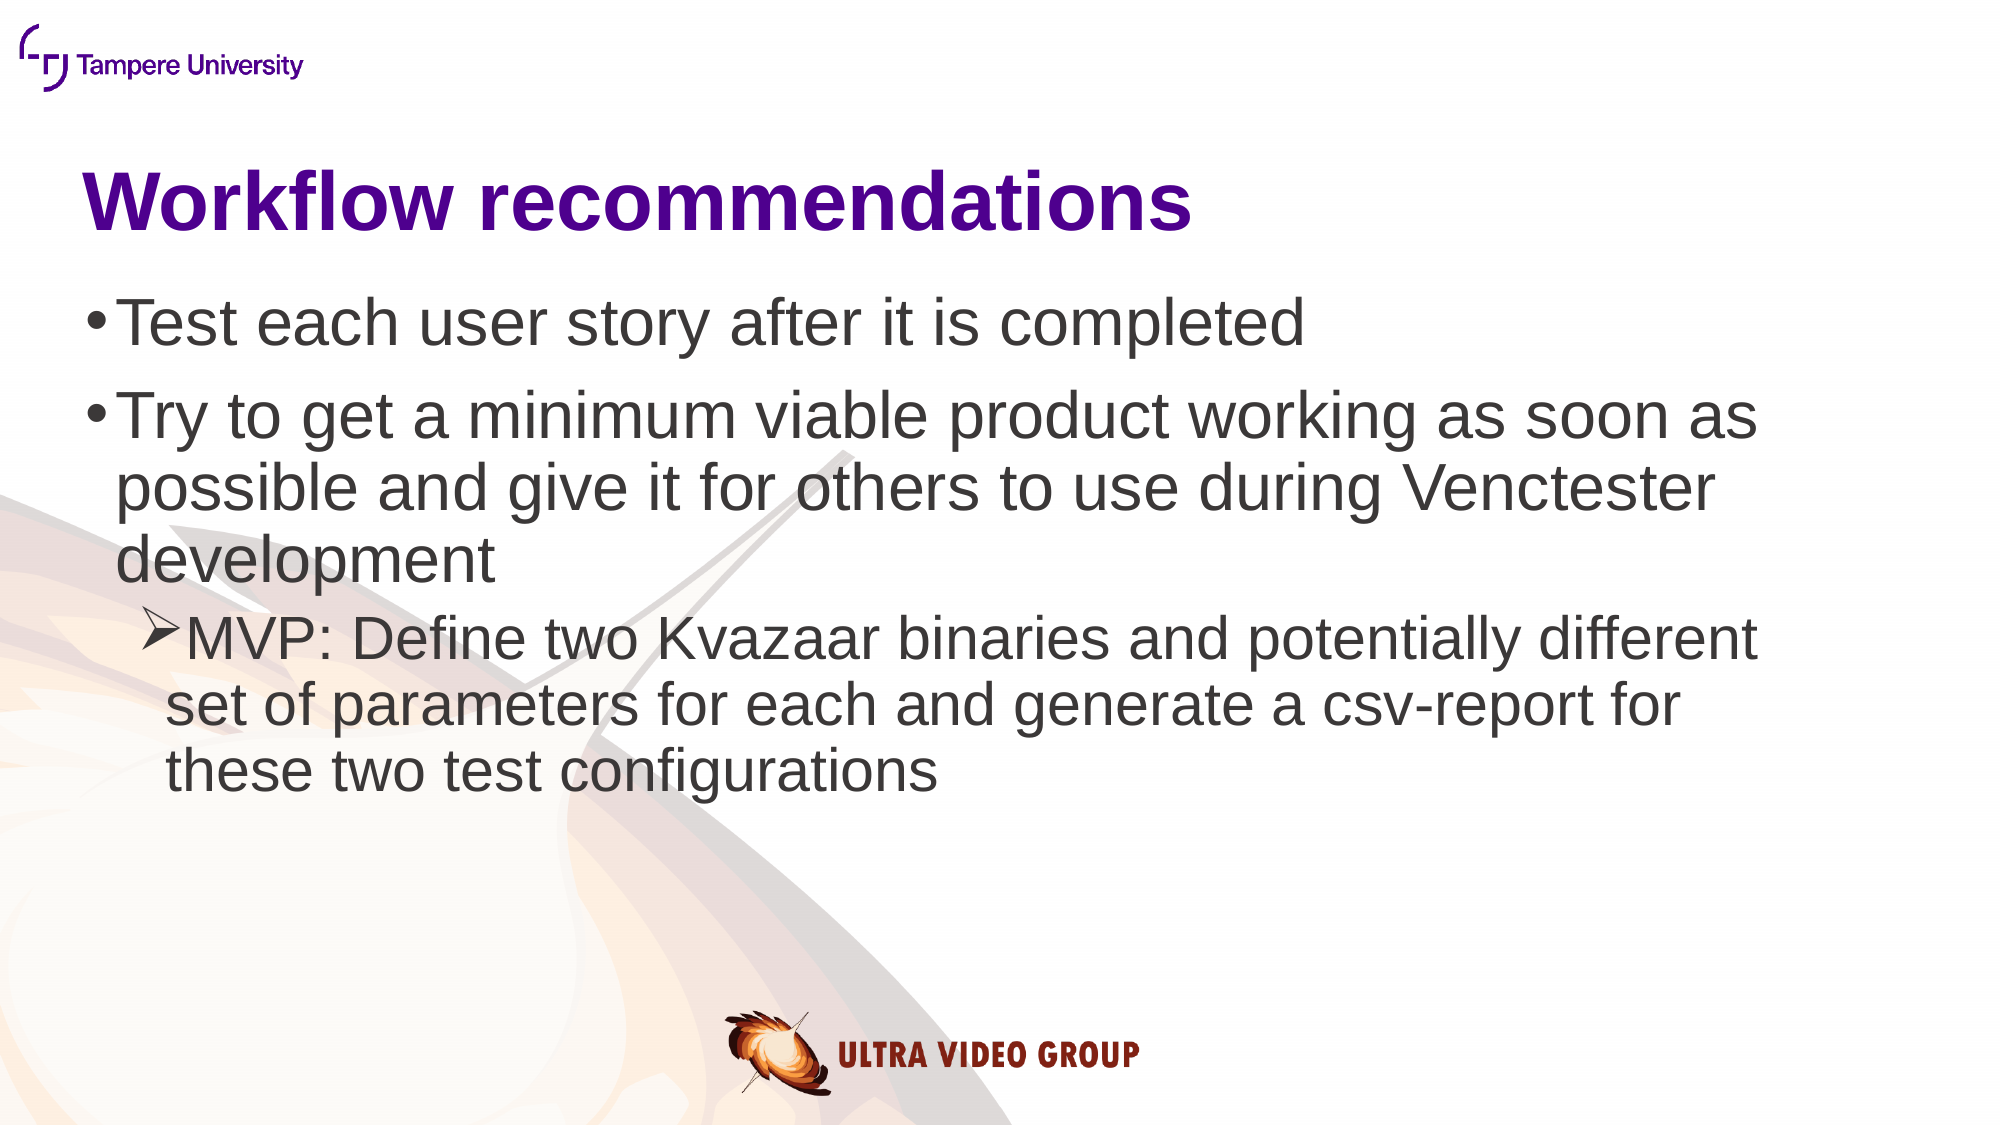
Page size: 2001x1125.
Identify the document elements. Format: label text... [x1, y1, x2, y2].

title Workflow recommendations [67, 149, 1793, 256]
list Test each user story after it is completed Try to get a minimum viable product working as soon as possible and give it for others to use during Venctester development MVP: Define two Kvazaar binaries and potentially different set of parameters for each and generate a csv-report for these two test configurations [70, 280, 1796, 994]
picture [0, 0, 2001, 1125]
